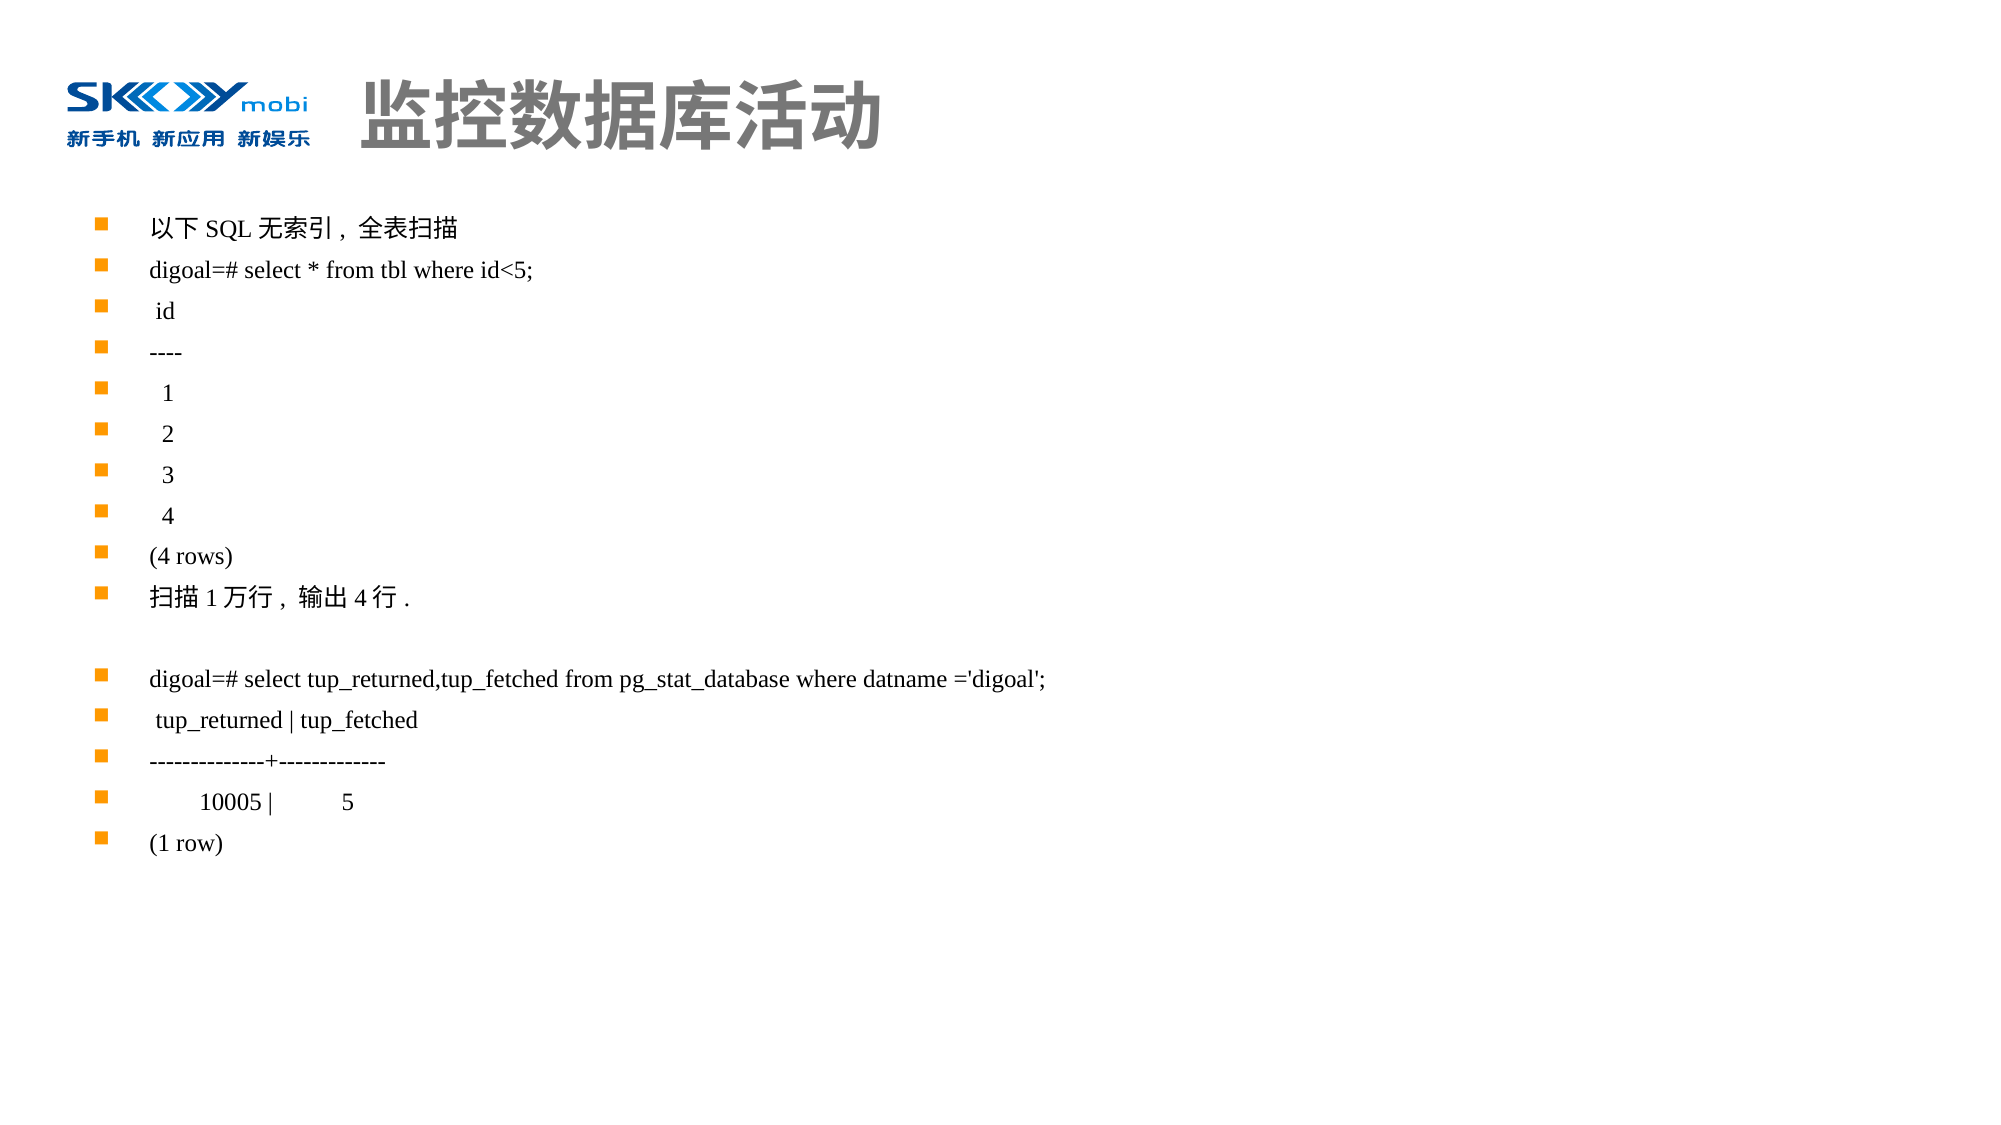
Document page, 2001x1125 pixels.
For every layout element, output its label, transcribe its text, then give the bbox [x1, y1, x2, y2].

title 监控数据库活动 [343, 60, 1901, 167]
list 以下SQL无索引, 全表扫描 digoal=# select * from tbl where id<5; id ---- 1 2 3 4 (4 rows) 扫描1万行, 输出4行. digoal=# select tup_returned,tup_fetched from pg_stat_database where datname ='digoal'; tup_returned | tup_fetched --------------+------------- 10005 | 5 (1 row) [77, 198, 1901, 1020]
